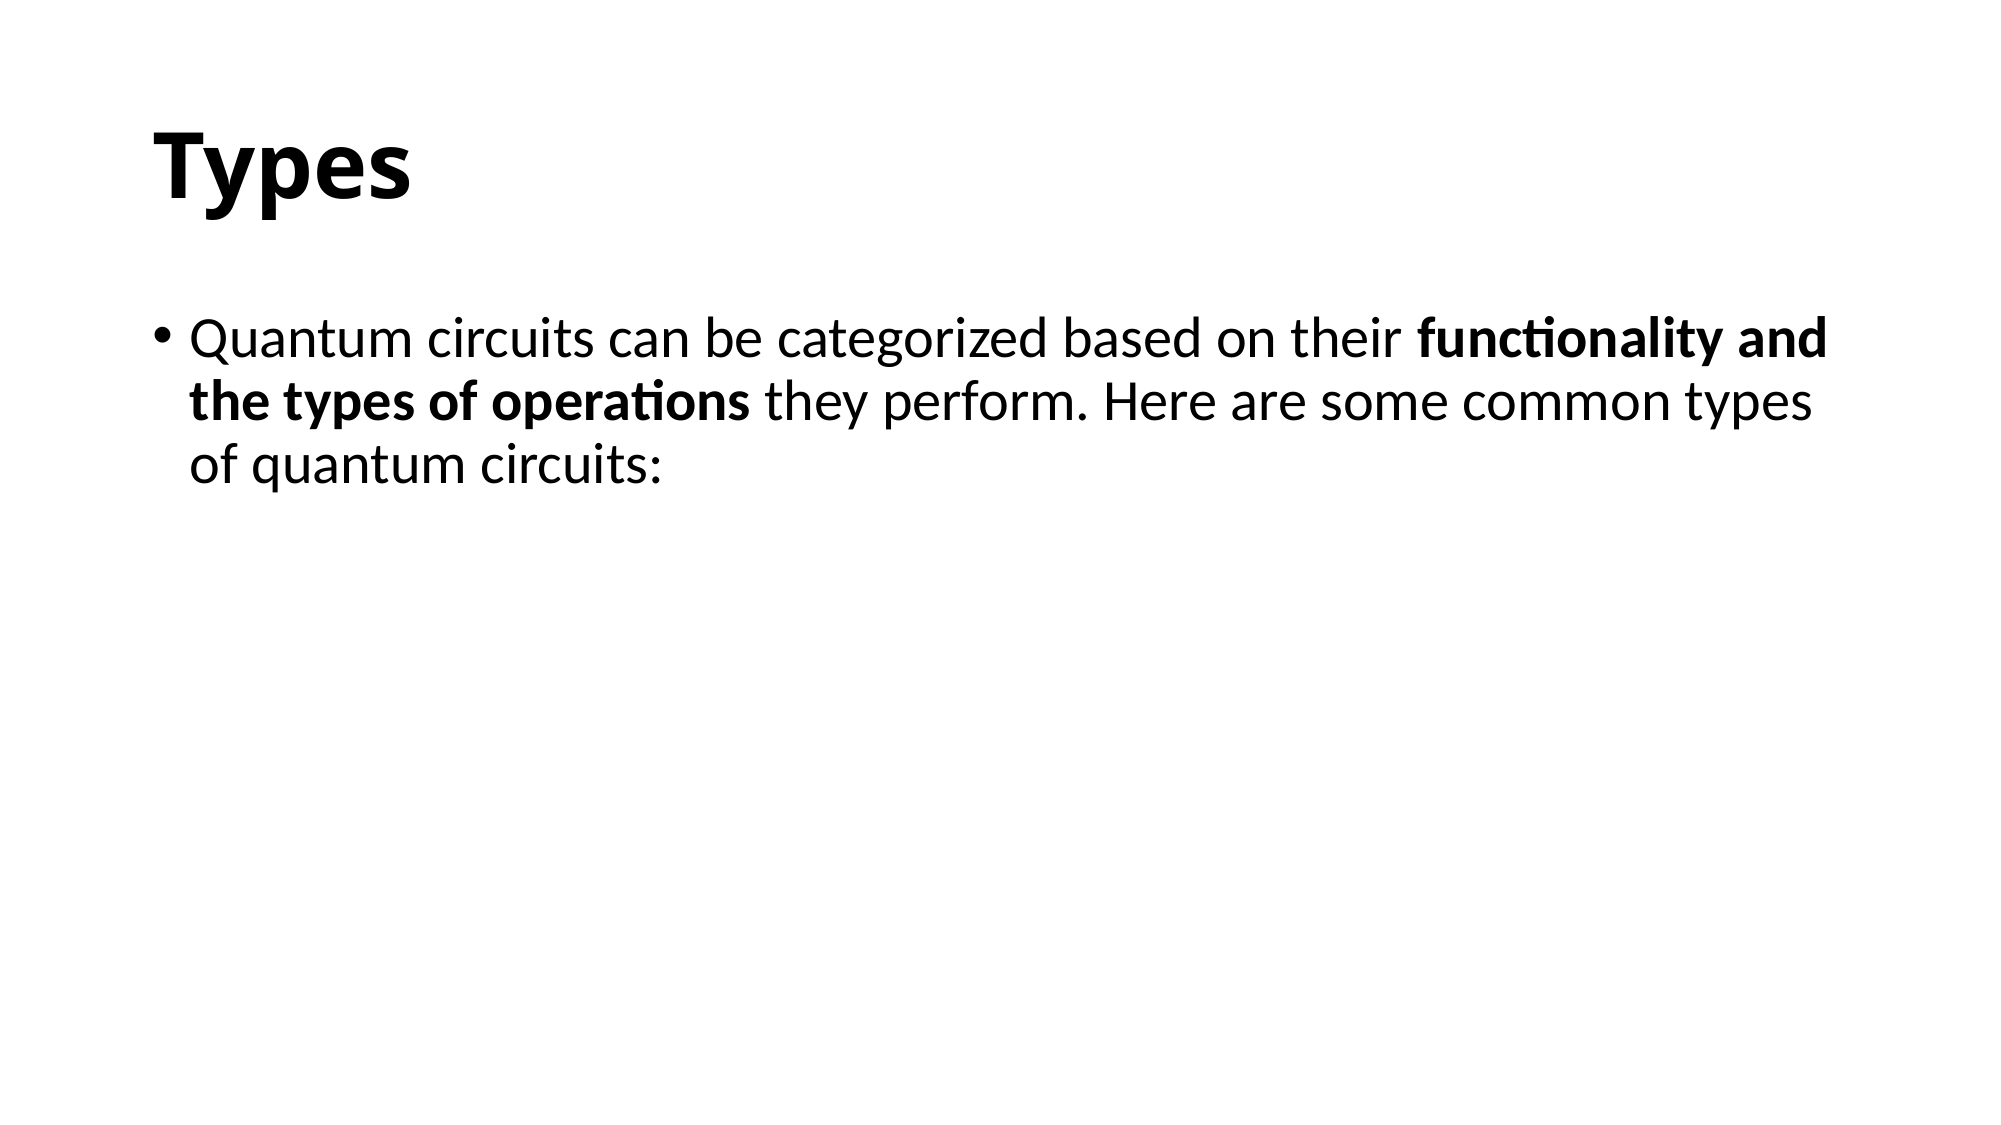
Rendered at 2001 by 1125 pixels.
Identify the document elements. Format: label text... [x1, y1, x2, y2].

list Quantum circuits can be categorized based on their functionality and the types of operations they perform. Here are some common types of quantum circuits: [137, 299, 1863, 1014]
title Types [137, 59, 1863, 278]
